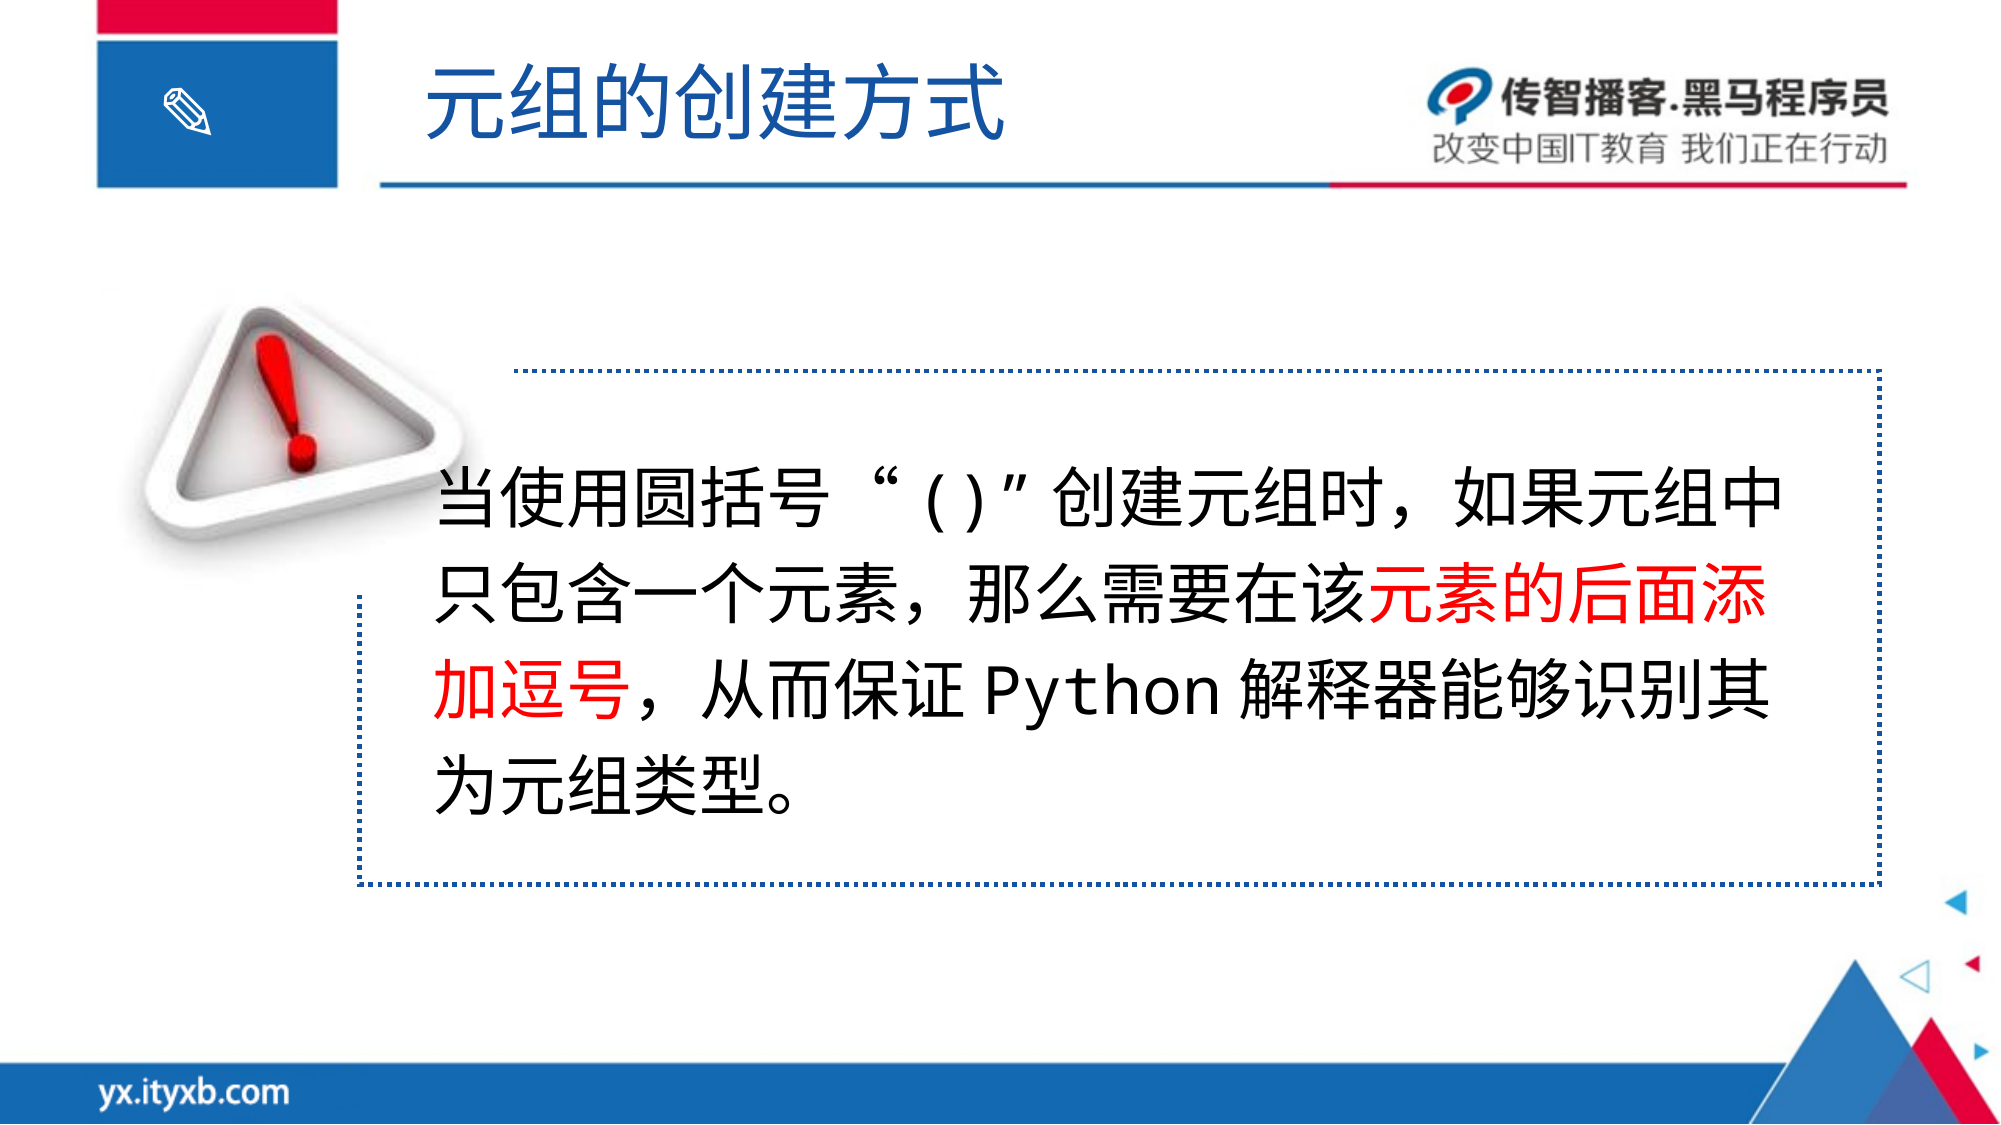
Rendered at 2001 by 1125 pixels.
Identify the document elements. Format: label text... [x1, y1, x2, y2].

text_box 当使用圆括号“()”创建元组时，如果元组中只包含一个元素，那么需要在该元素的后面添加逗号，从而保证Python解释器能够识别其为元组类型。 [417, 432, 1822, 832]
text_box [359, 370, 1880, 886]
text_box 元组的创建方式 [409, 43, 1292, 158]
picture [0, 0, 2000, 1124]
